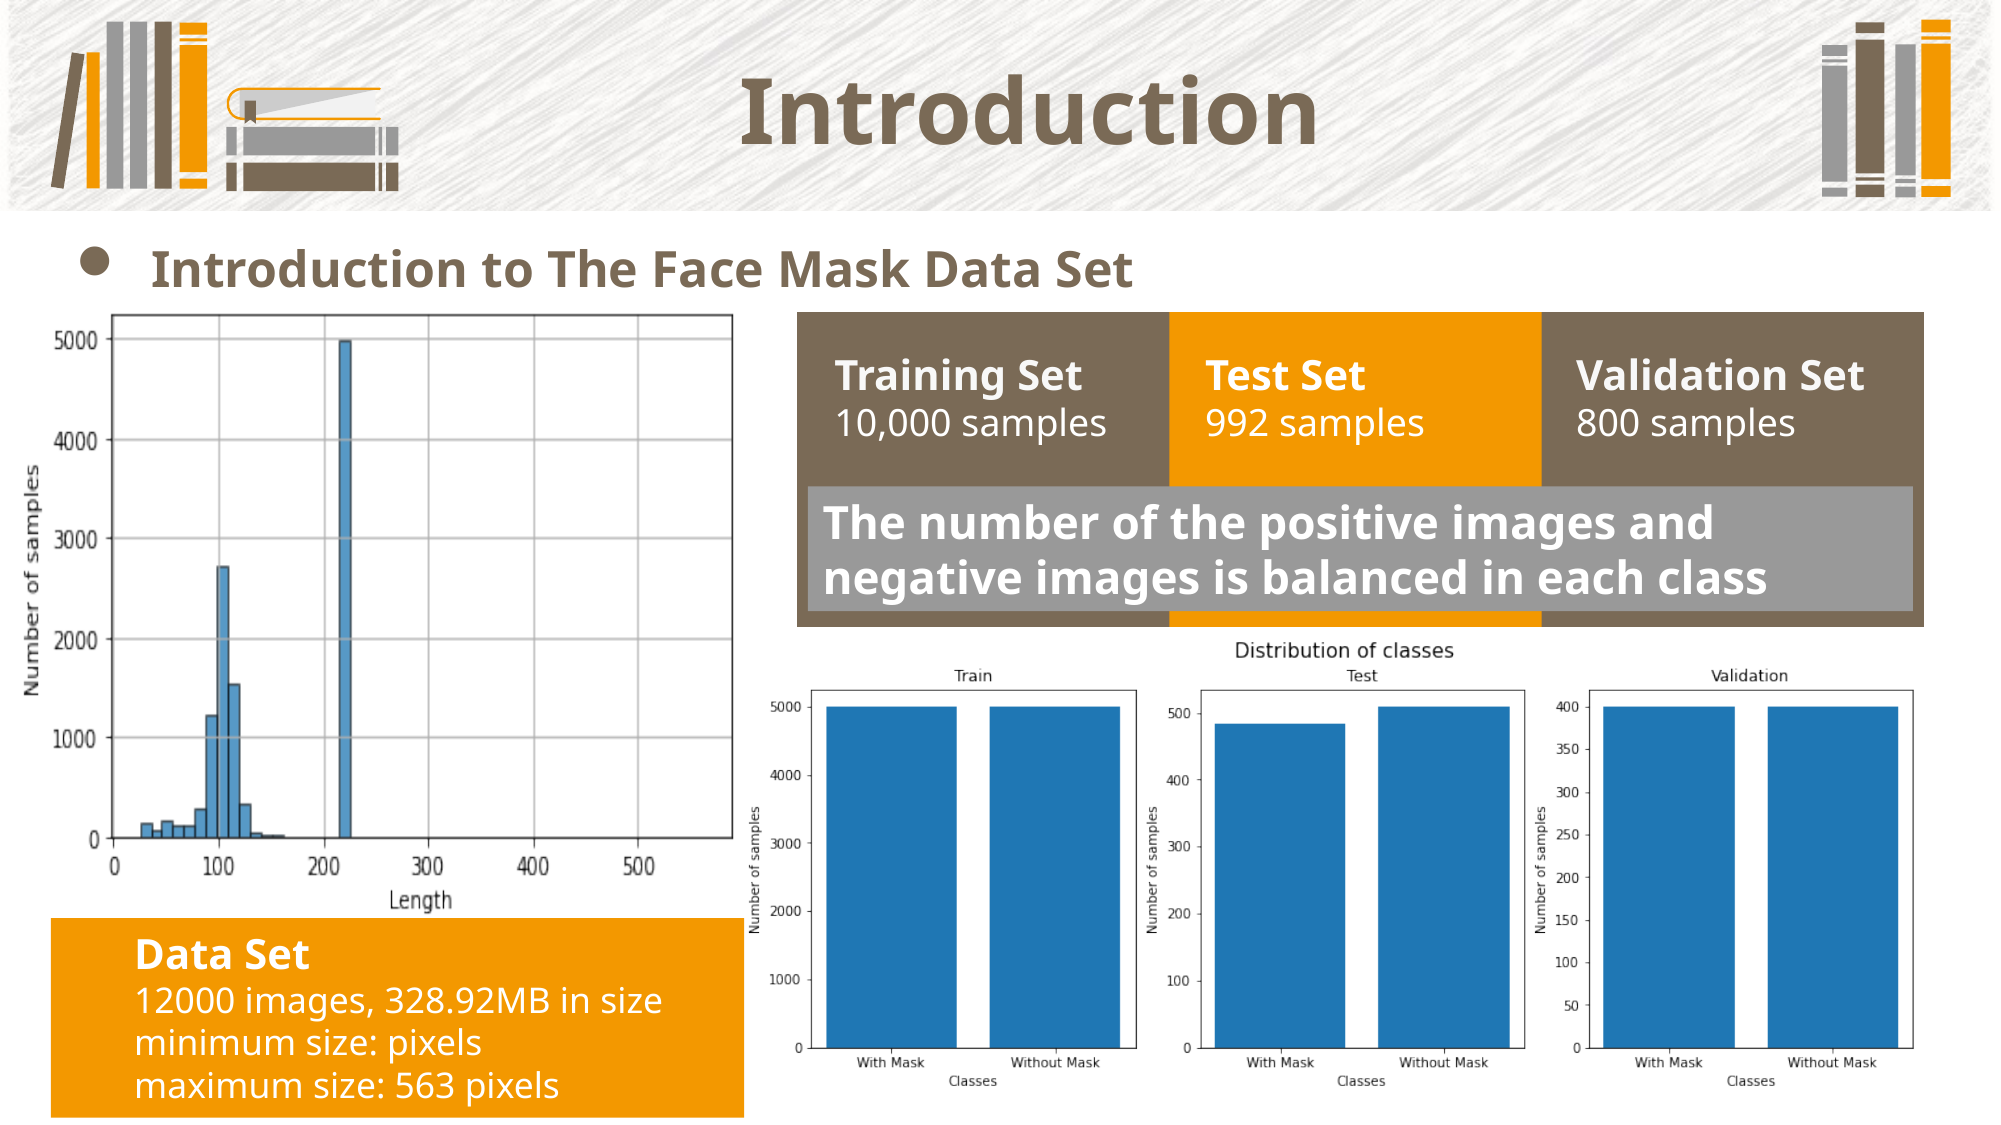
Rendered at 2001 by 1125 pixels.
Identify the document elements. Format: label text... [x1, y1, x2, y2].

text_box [1541, 312, 1924, 627]
picture [0, 0, 2000, 211]
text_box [1169, 312, 1541, 627]
picture [13, 300, 1922, 1098]
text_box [50, 917, 745, 1125]
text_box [50, 21, 399, 192]
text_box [796, 312, 1169, 627]
text_box Introduction to The Face Mask Data Set [61, 230, 1150, 305]
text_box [1822, 19, 1951, 198]
